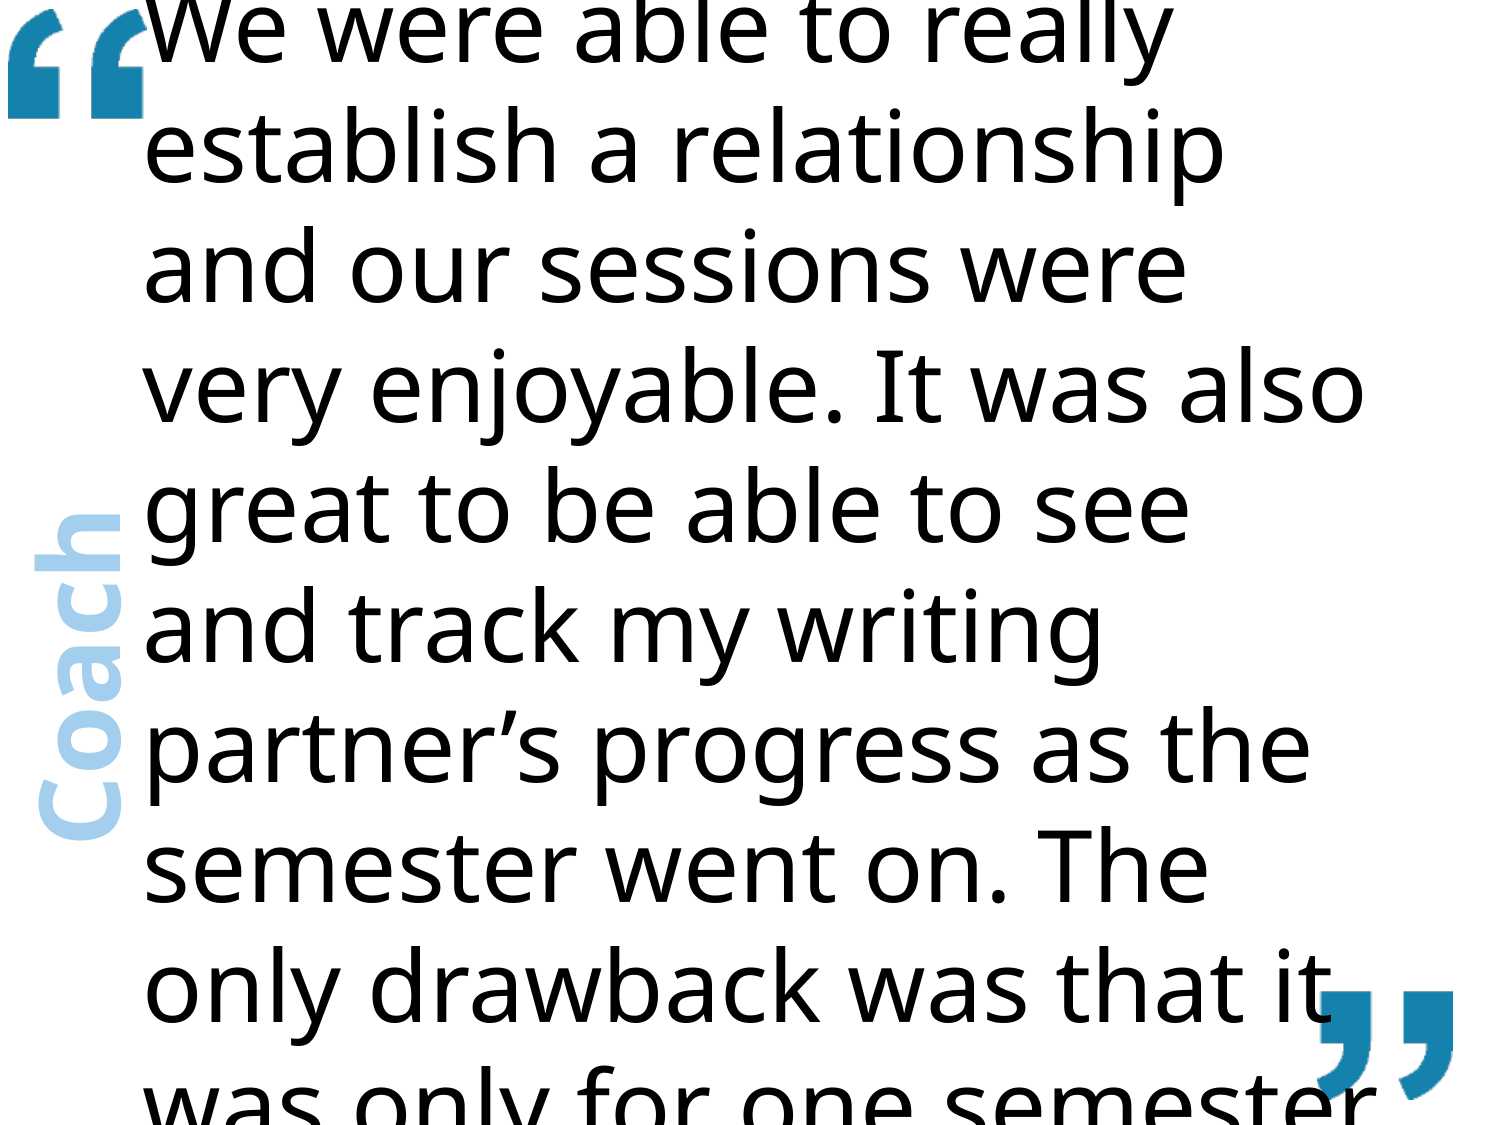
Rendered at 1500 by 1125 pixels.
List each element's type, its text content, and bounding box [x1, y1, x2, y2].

text_box Coach [0, 491, 150, 863]
text_box We were able to really establish a relationship and our sessions were very enjoyable. It was also great to be able to see and track my writing partner’s progress as the semester went on. The only drawback was that it was only for one semester. [124, 0, 1409, 1125]
picture [8, 9, 147, 122]
picture [1317, 986, 1453, 1100]
